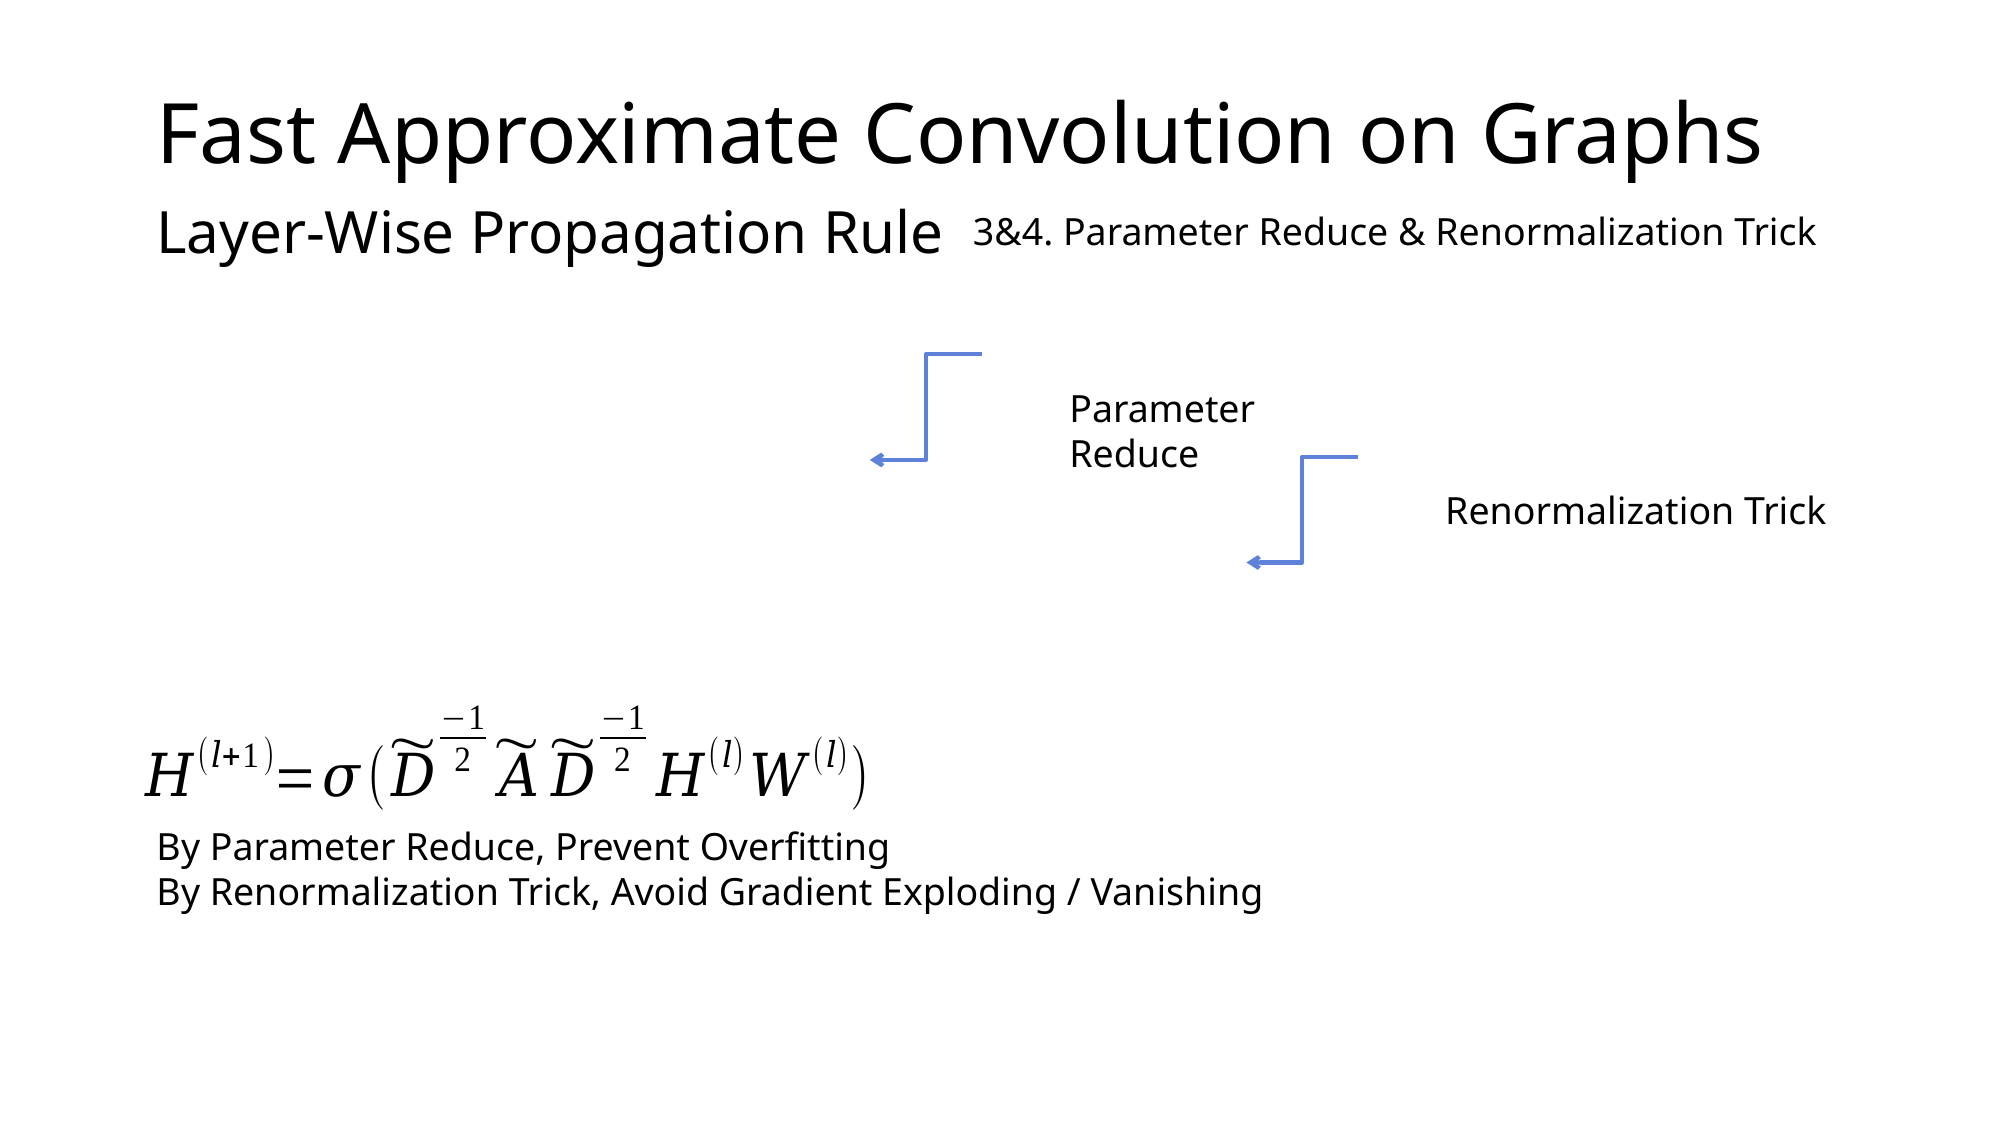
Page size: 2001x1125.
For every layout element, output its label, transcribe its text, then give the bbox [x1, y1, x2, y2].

text_box Fast Approximate Convolution on Graphs [141, 72, 1822, 188]
text_box 3&4. Parameter Reduce & Renormalization Trick [958, 200, 2000, 260]
text_box Renormalization Trick [1430, 479, 1954, 540]
text_box Layer-Wise Propagation Rule [141, 187, 963, 273]
text_box By Parameter Reduce, Prevent Overfitting By Renormalization Trick, Avoid Gradient Exploding / Vanishing [141, 815, 1822, 920]
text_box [1245, 456, 1359, 563]
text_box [869, 353, 983, 461]
text_box Parameter Reduce [1054, 377, 1401, 482]
